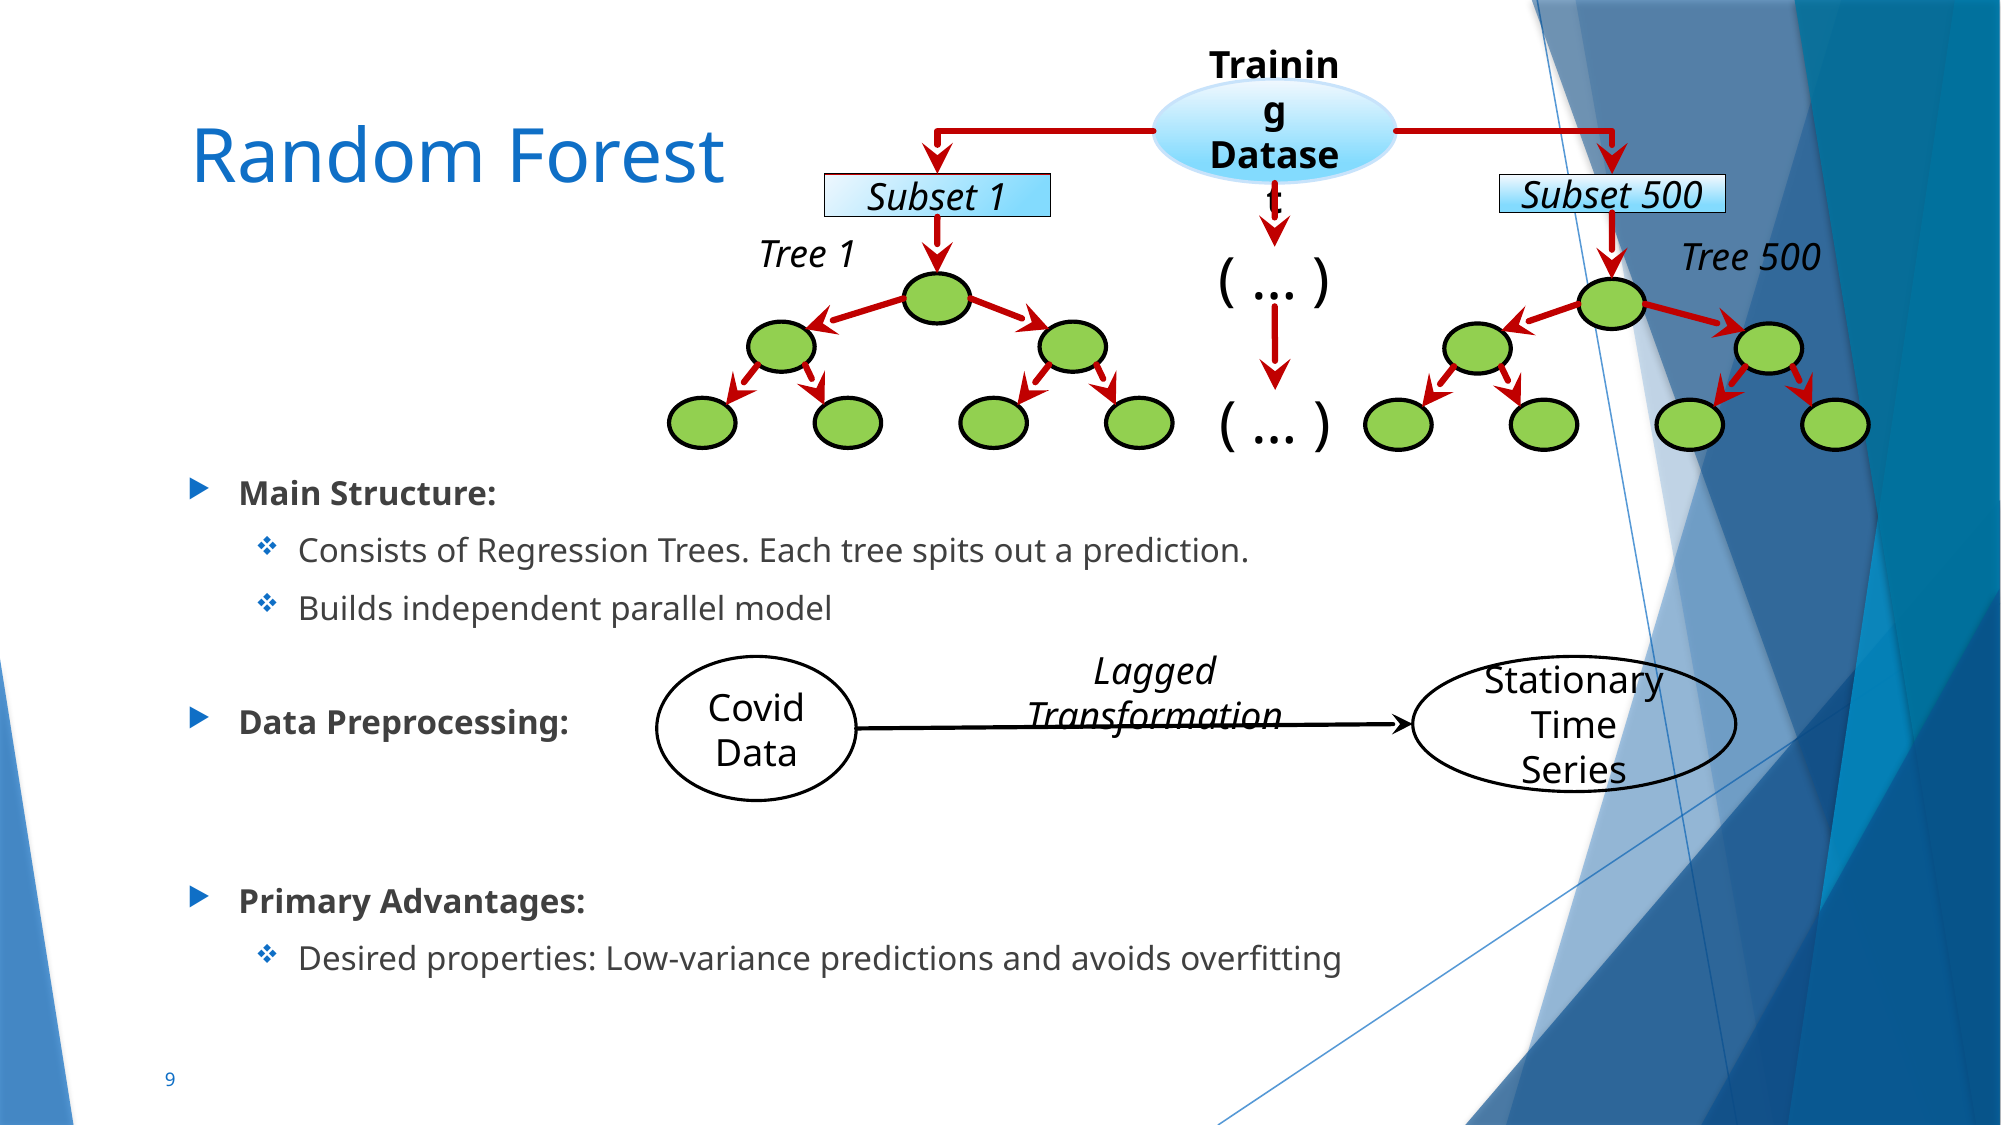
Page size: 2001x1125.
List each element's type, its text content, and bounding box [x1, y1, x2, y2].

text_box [668, 78, 1870, 451]
slide_number 9 [78, 1050, 191, 1111]
title Random Forest [175, 99, 663, 317]
list Main Structure: Consists of Regression Trees. Each tree spits out a prediction. Builds independent parallel model Data Preprocessing: Primary Advantages: Desired properties: Low-variance predictions and avoids overfitting [172, 354, 1583, 992]
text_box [656, 655, 1737, 802]
